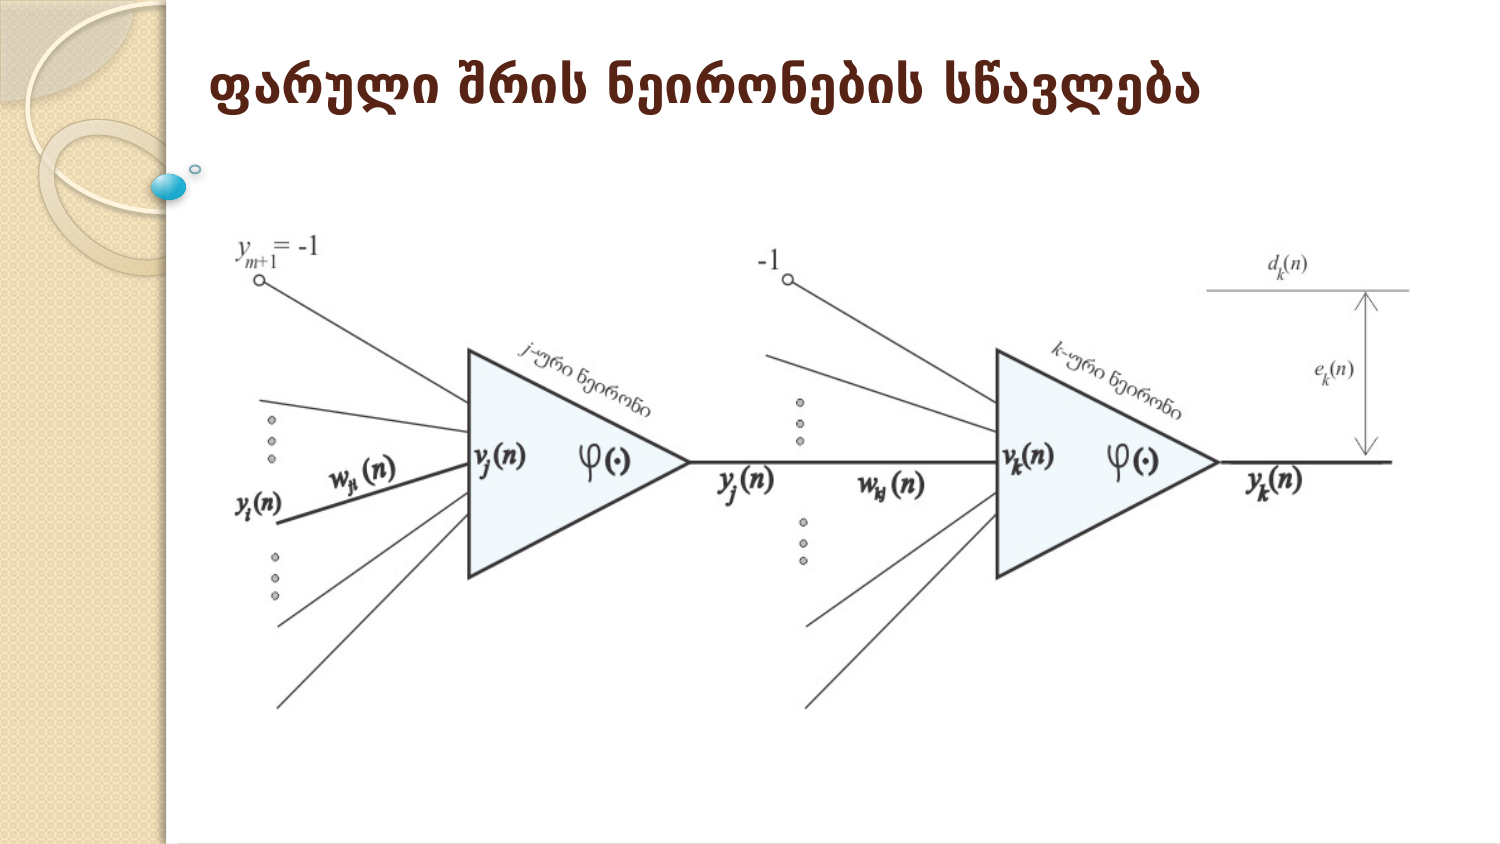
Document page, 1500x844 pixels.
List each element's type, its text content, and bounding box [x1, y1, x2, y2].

title ფარული შრის ნეირონების სწავლება [194, 30, 1410, 122]
picture [233, 234, 1410, 710]
